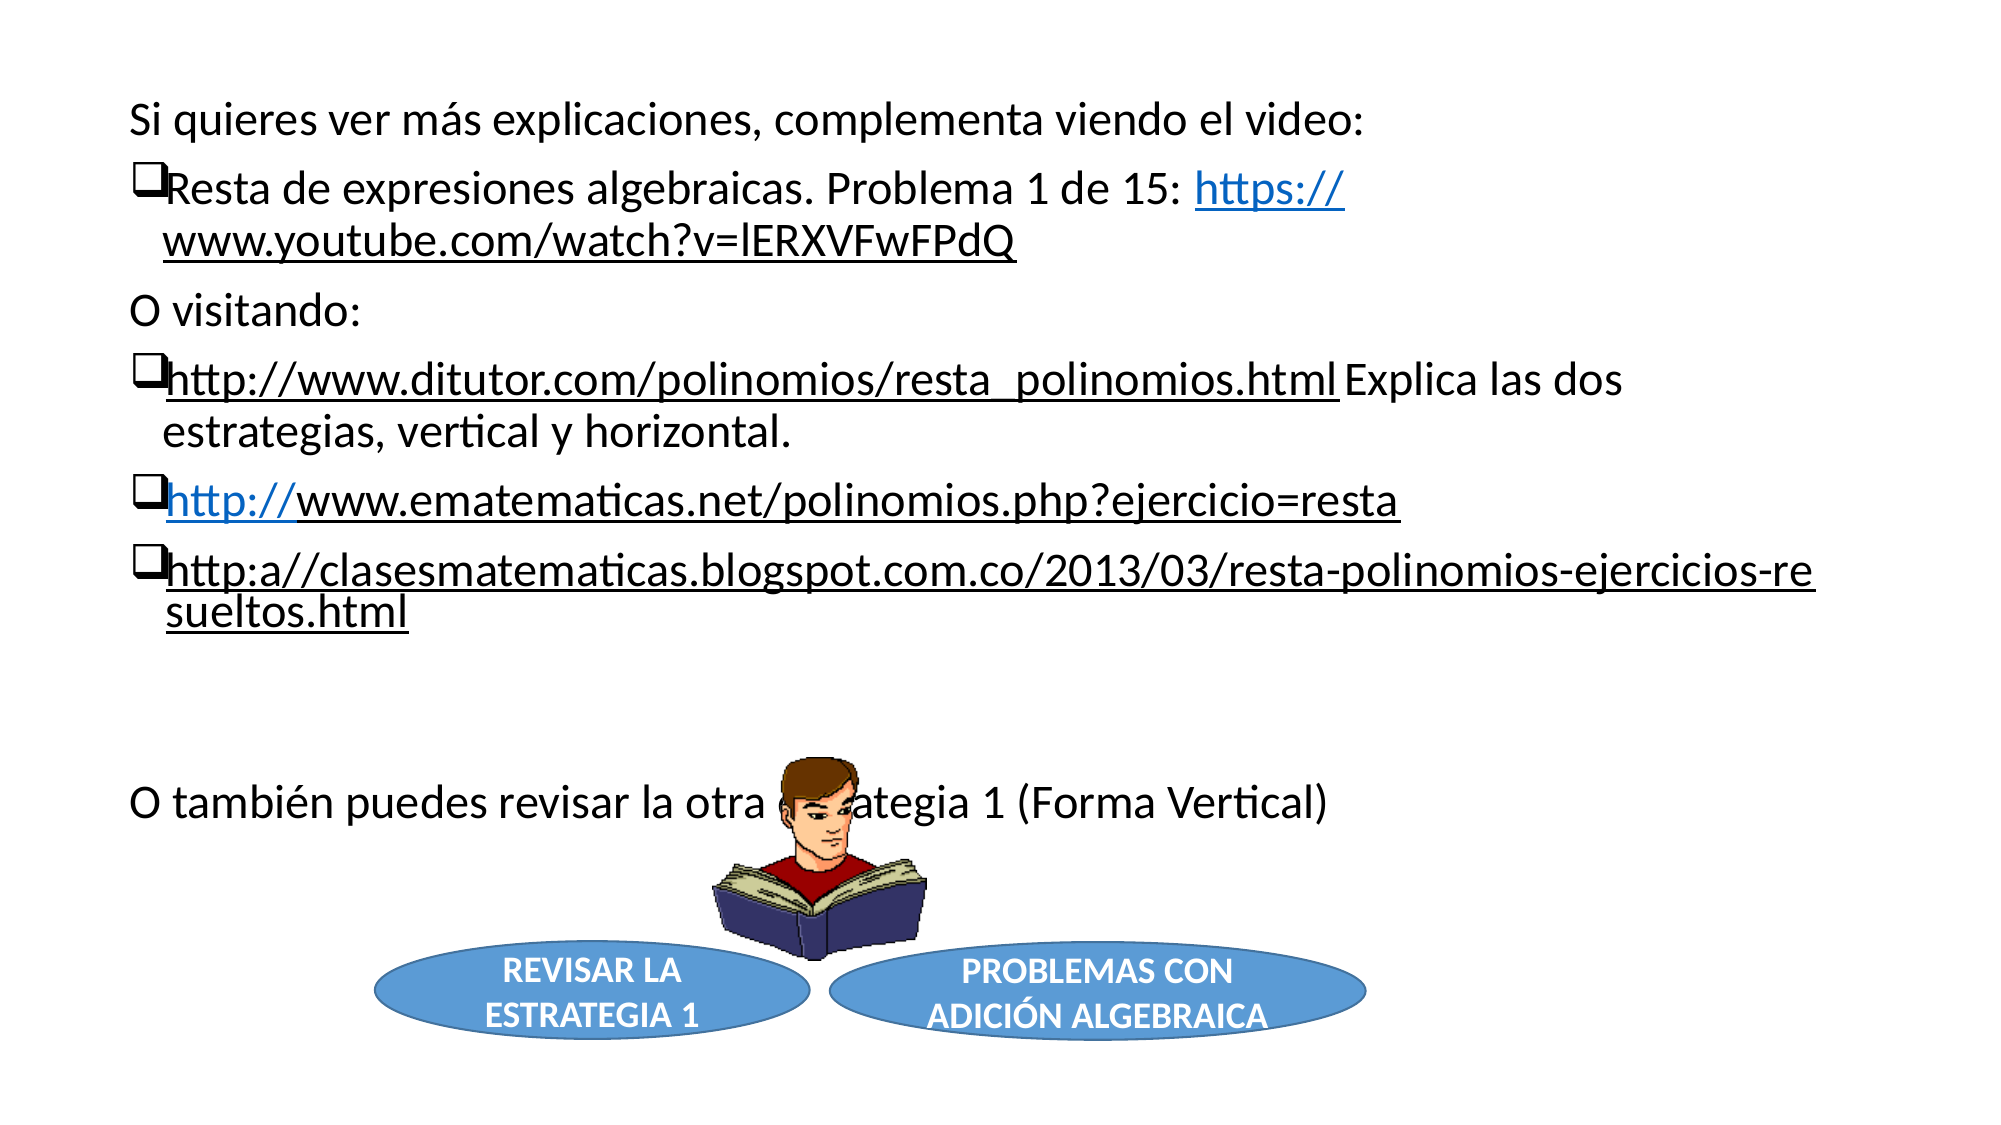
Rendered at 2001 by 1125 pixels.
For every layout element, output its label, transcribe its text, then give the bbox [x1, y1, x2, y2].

picture [712, 757, 927, 961]
text_box REVISAR LA ESTRATEGIA 1 [373, 940, 811, 1040]
text_box PROBLEMAS CON ADICIÓN ALGEBRAICA [828, 941, 1367, 1041]
list Si quieres ver más explicaciones, complementa viendo el video: Resta de expresiones algebraicas. Problema 1 de 15: https://www.youtube.com/watch?v=lERXVFwFPdQ O visitando: http://www.ditutor.com/polinomios/resta_polinomios.html Explica las dos estrategias, vertical y horizontal. http://www.ematematicas.net/polinomios.php?ejercicio=resta http:a//clasesmatematicas.blogspot.com.co/2013/03/resta-polinomios-ejercicios-resueltos.html O también puedes revisar la otra estrategia 1 (Forma Vertical) [114, 86, 1840, 800]
